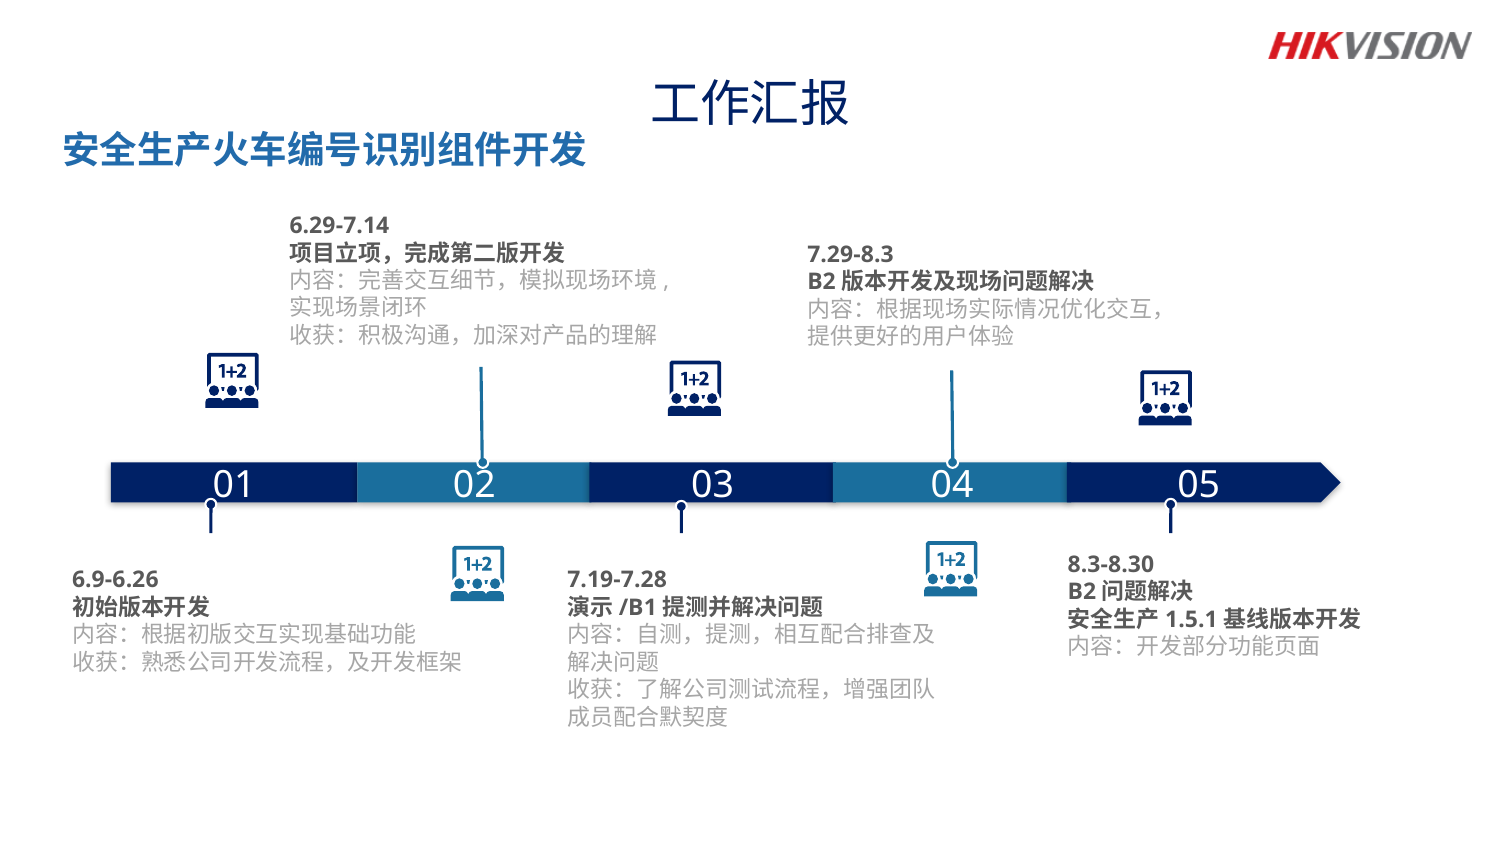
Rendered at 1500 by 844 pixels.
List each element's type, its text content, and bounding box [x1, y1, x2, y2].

text_box 7.29-8.3 B2版本开发及现场问题解决 内容：根据现场实际情况优化交互，提供更好的用户体验 [792, 231, 1206, 357]
picture [1268, 31, 1472, 59]
text_box [665, 358, 724, 418]
text_box [450, 543, 507, 604]
text_box 安全生产火车编号识别组件开发 [47, 118, 603, 179]
text_box [1165, 498, 1177, 510]
text_box [477, 456, 489, 468]
text_box 02 [357, 462, 587, 503]
text_box [1136, 368, 1194, 428]
text_box [203, 350, 261, 411]
text_box 7.19-7.28 演示/B1提测并解决问题 内容：自测，提测，相互配合排查及解决问题 收获：了解公司测试流程，增强团队成员配合默契度 [552, 557, 971, 738]
text_box 03 [589, 462, 830, 503]
text_box [947, 456, 959, 468]
text_box 6.29-7.14 项目立项，完成第二版开发 内容：完善交互细节，模拟现场环境,实现场景闭环 收获：积极沟通，加深对产品的理解 [274, 203, 692, 356]
text_box [675, 500, 687, 512]
text_box 工作汇报 [549, 67, 951, 136]
text_box 04 [832, 462, 1064, 503]
text_box 8.3-8.30 B2问题解决 安全生产1.5.1基线版本开发 内容：开发部分功能页面 [1052, 541, 1472, 694]
text_box 05 [1066, 461, 1342, 504]
text_box 6.9-6.26 初始版本开发 内容：根据初版交互实现基础功能 收获：熟悉公司开发流程，及开发框架 [57, 557, 483, 683]
text_box 01 [110, 462, 355, 503]
text_box [923, 539, 980, 599]
text_box [205, 498, 217, 510]
